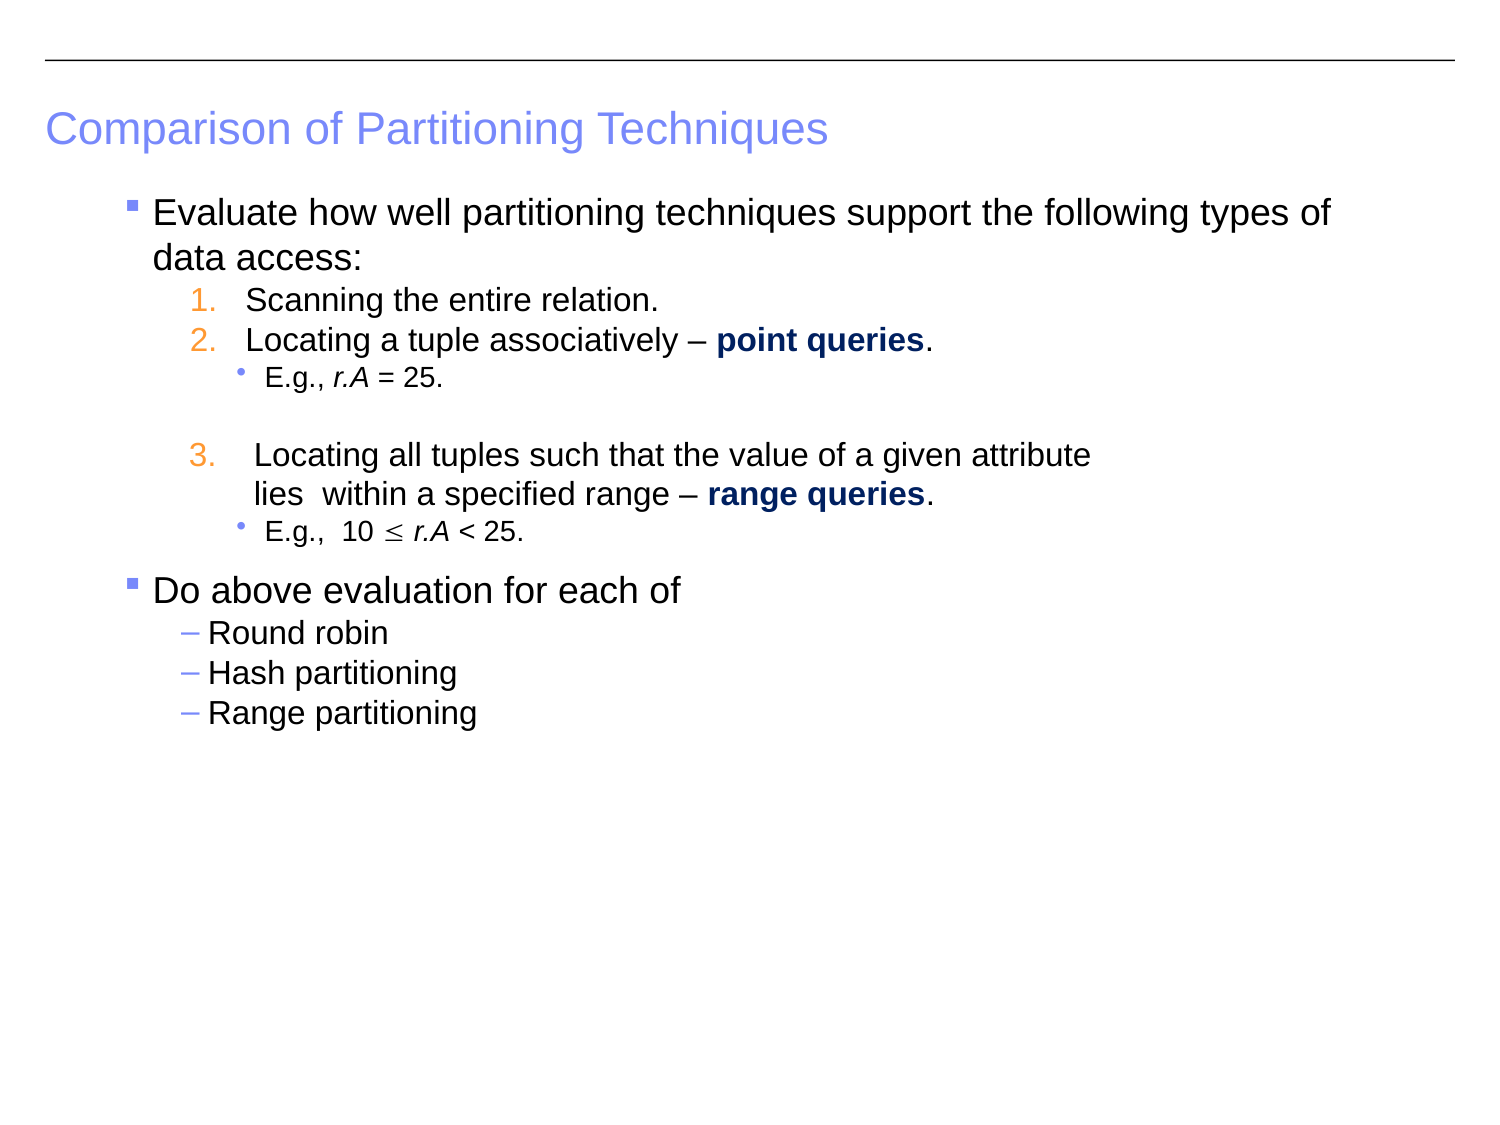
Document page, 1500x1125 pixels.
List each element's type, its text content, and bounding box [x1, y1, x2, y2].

title Comparison of Partitioning Techniques [29, 97, 1455, 173]
list Evaluate how well partitioning techniques support the following types of data access: 1. Scanning the entire relation. 2. Locating a tuple associatively – point queries. E.g., r.A = 25. 3. Locating all tuples such that the value of a given attribute lies within a specified range – range queries. E.g., 10  r.A < 25. Do above evaluation for each of Round robin Hash partitioning Range partitioning [109, 180, 1380, 1062]
